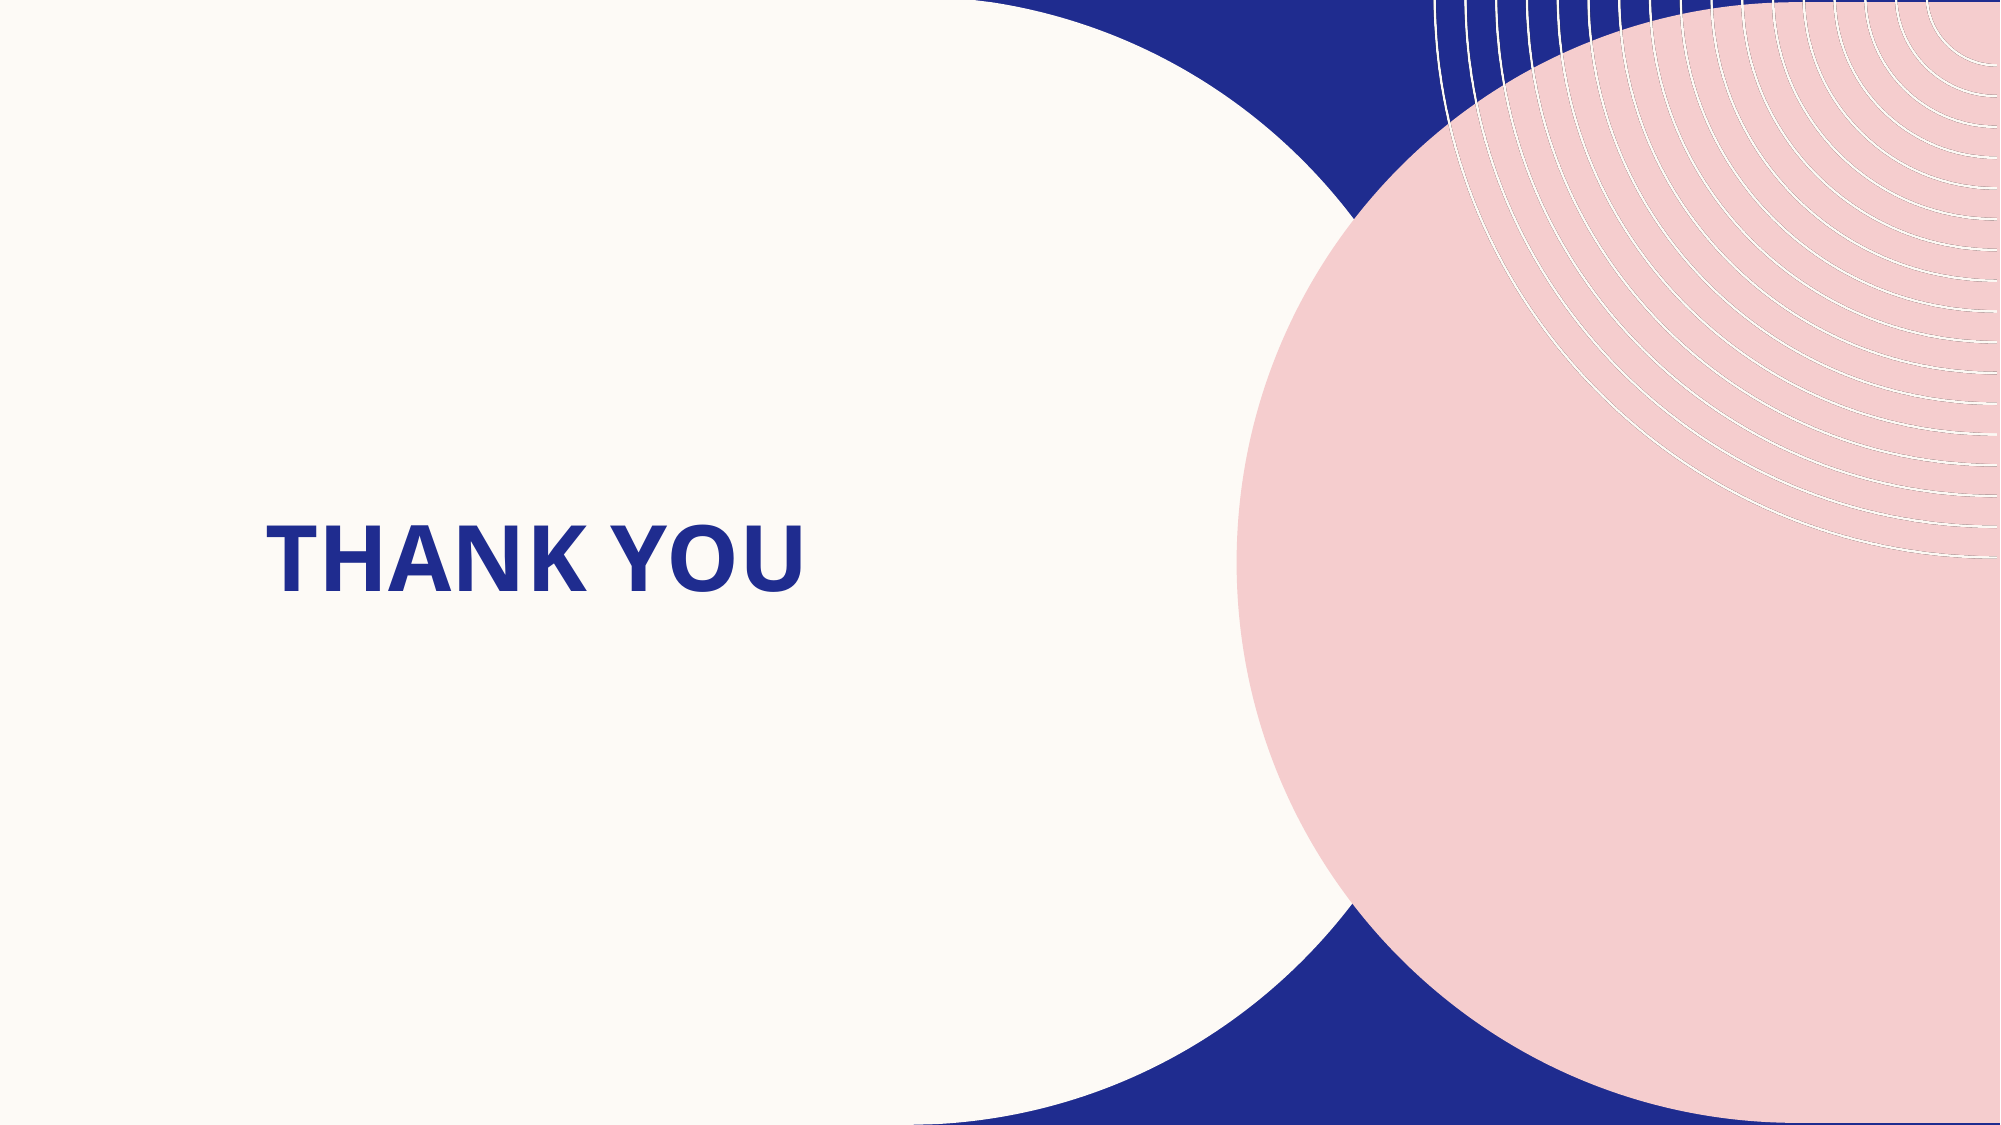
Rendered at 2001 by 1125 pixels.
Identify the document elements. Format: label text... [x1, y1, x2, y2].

title THANK YOU [250, 507, 935, 618]
picture [1433, 0, 1997, 559]
